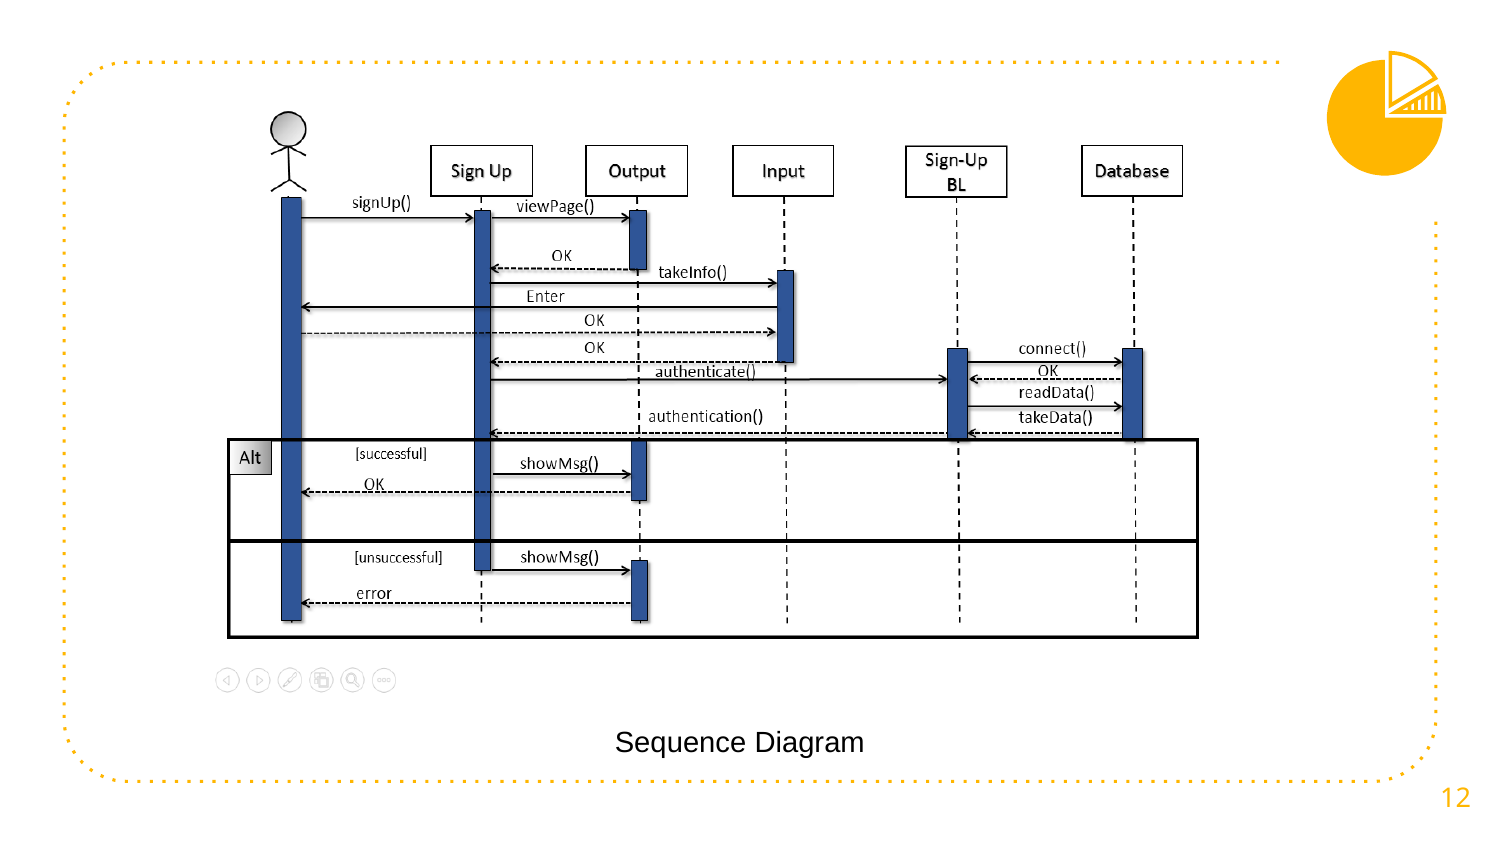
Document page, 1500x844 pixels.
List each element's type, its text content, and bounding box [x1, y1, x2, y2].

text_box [1326, 50, 1447, 176]
slide_number 12 [1411, 753, 1500, 844]
picture [212, 79, 1267, 696]
text_box Sequence Diagram [538, 715, 941, 766]
